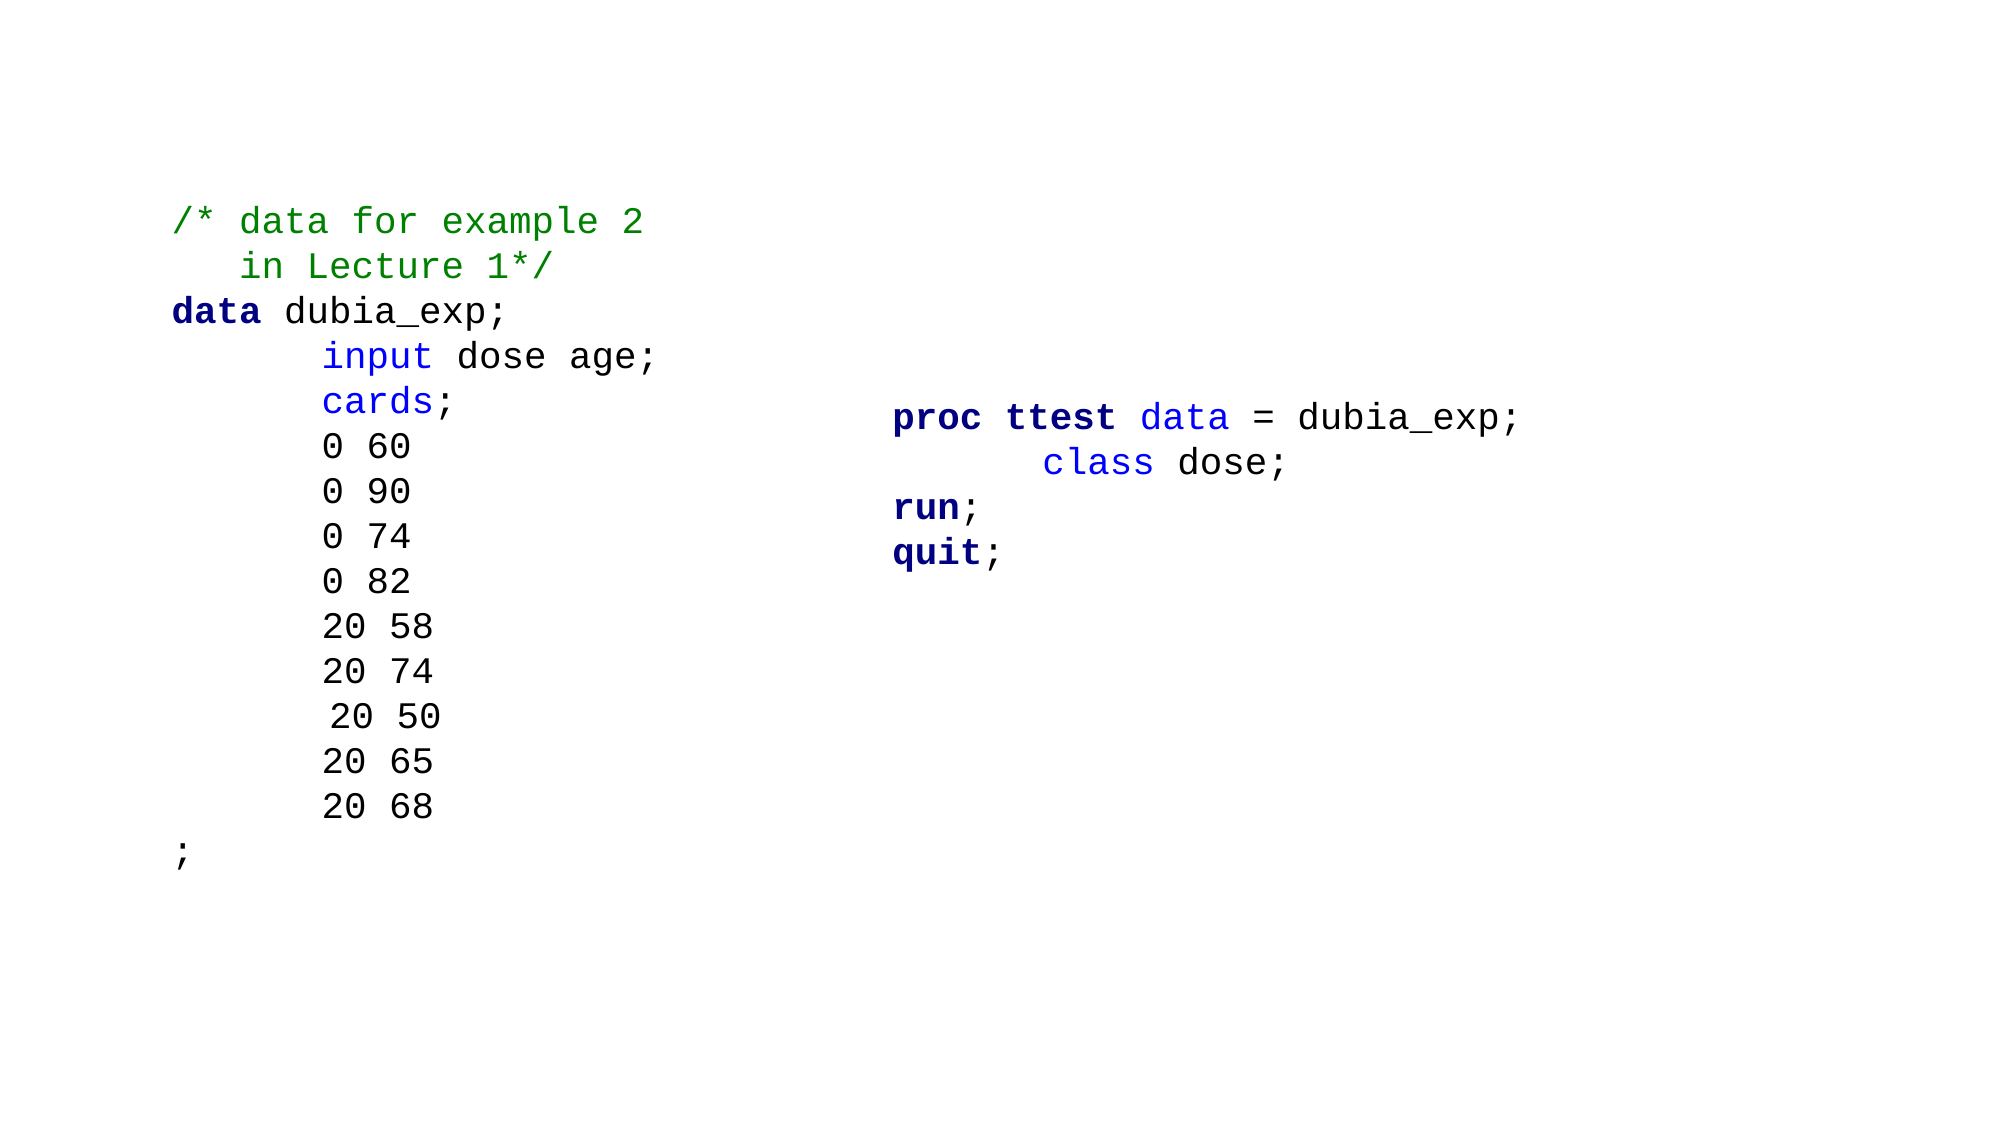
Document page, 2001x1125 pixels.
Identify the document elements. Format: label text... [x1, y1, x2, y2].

text_box /* data for example 2 in Lecture 1*/ data dubia_exp; input dose age; cards; 0 60 0 90 0 74 0 82 20 58 20 74 20 50 20 65 20 68 ; [156, 188, 788, 878]
text_box proc ttest data = dubia_exp; class dose; run; quit; [877, 339, 1878, 580]
